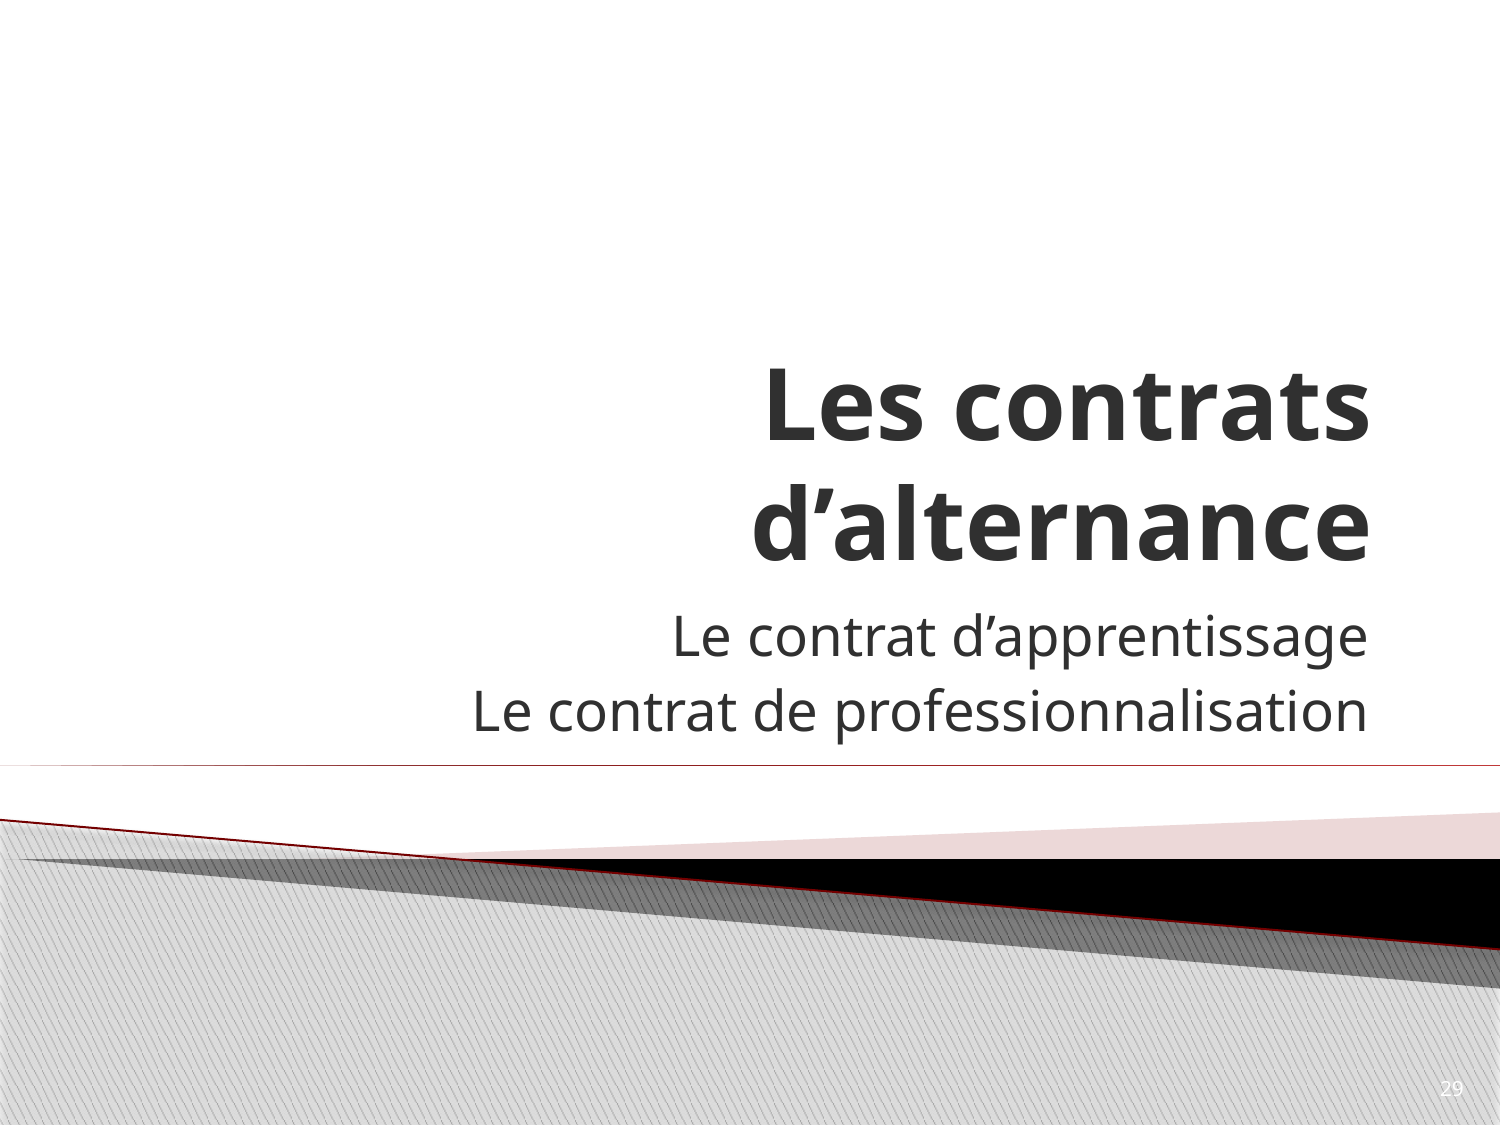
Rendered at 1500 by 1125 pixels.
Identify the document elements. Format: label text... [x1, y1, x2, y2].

title Les contrats d’alternance [112, 287, 1388, 588]
picture [5, 859, 1500, 989]
subtitle Le contrat d’apprentissage Le contrat de professionnalisation [112, 592, 1388, 790]
slide_number 29 [1418, 1051, 1479, 1112]
